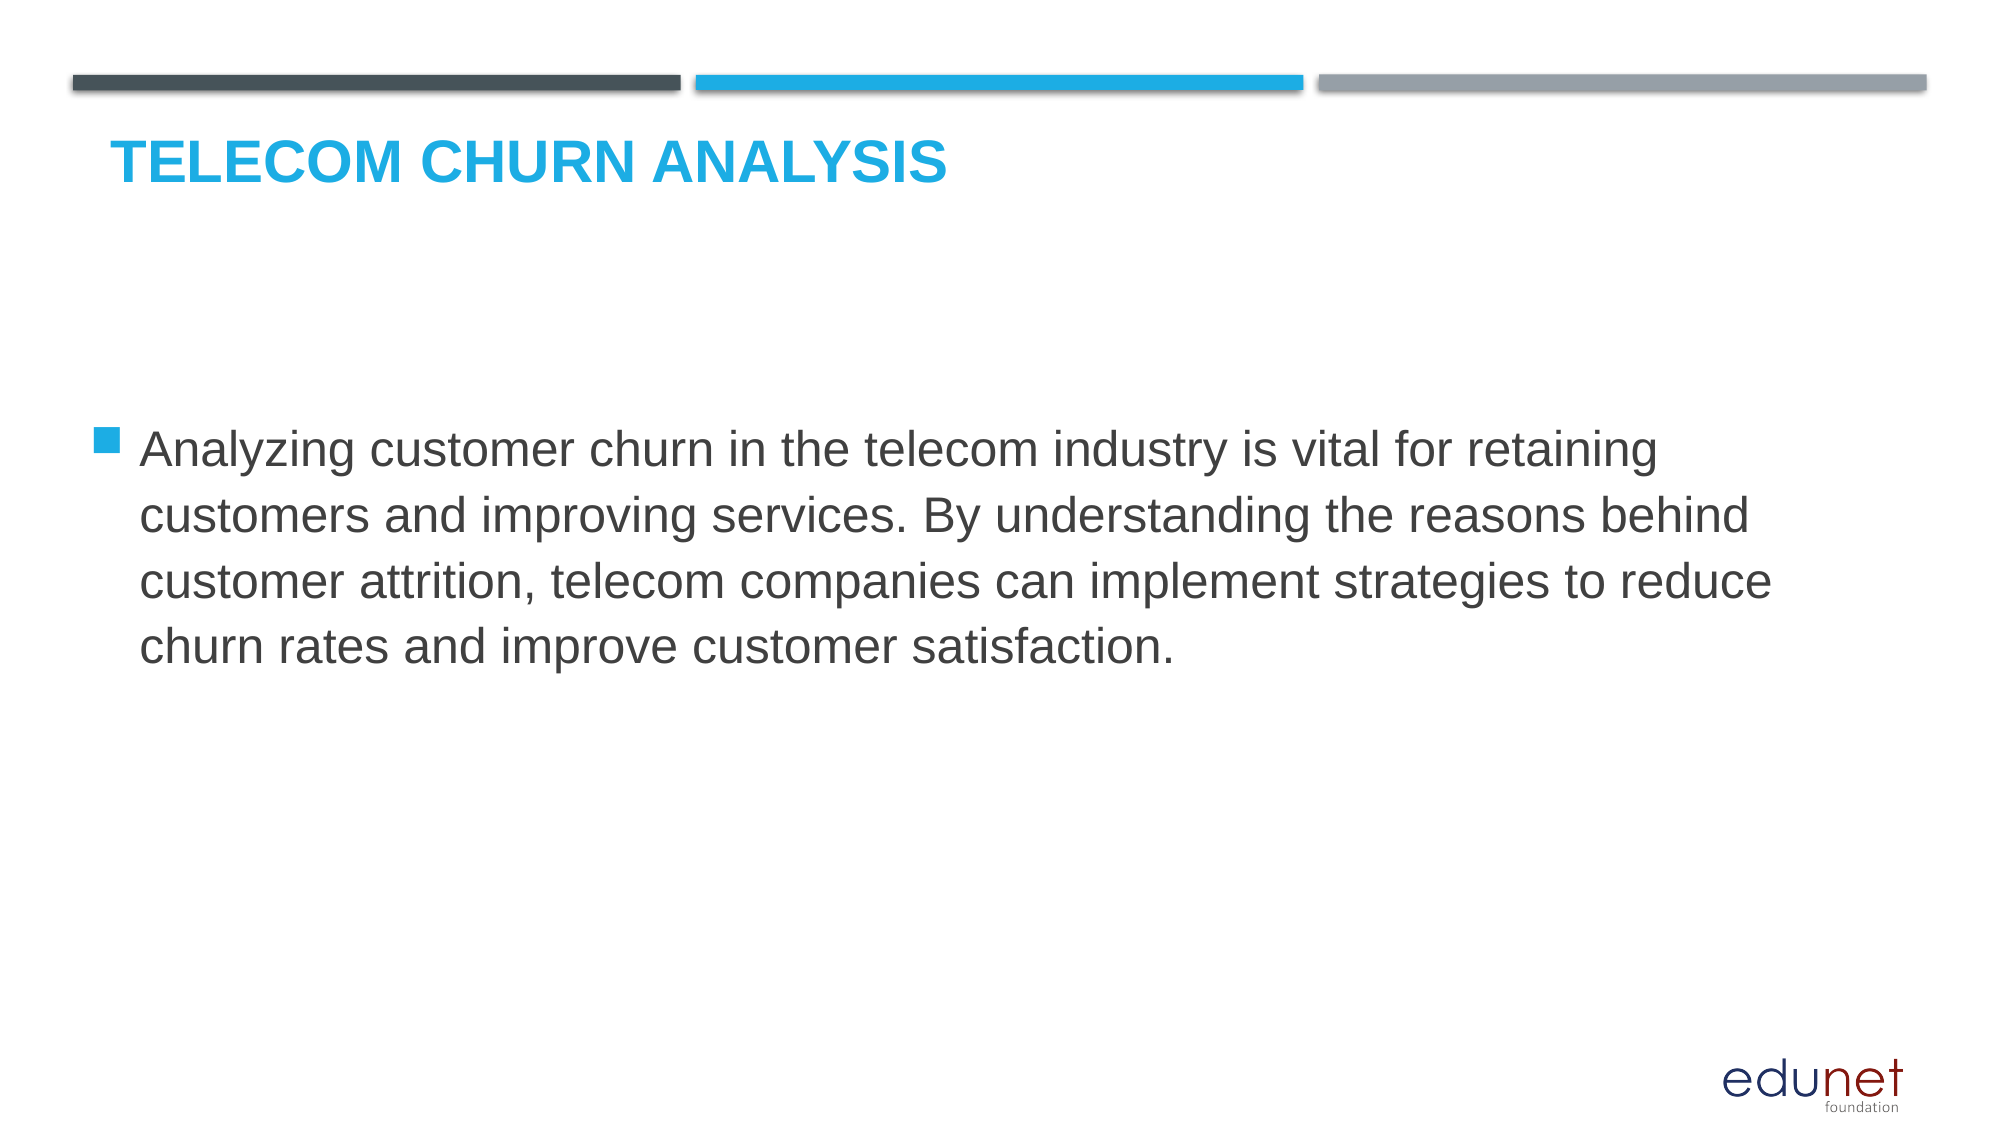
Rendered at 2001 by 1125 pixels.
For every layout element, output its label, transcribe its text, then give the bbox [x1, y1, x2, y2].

title Telecom Churn Analysis [95, 115, 1905, 203]
list Analyzing customer churn in the telecom industry is vital for retaining customers and improving services. By understanding the reasons behind customer attrition, telecom companies can implement strategies to reduce churn rates and improve customer satisfaction. [74, 203, 1884, 970]
picture [1719, 1056, 1905, 1116]
